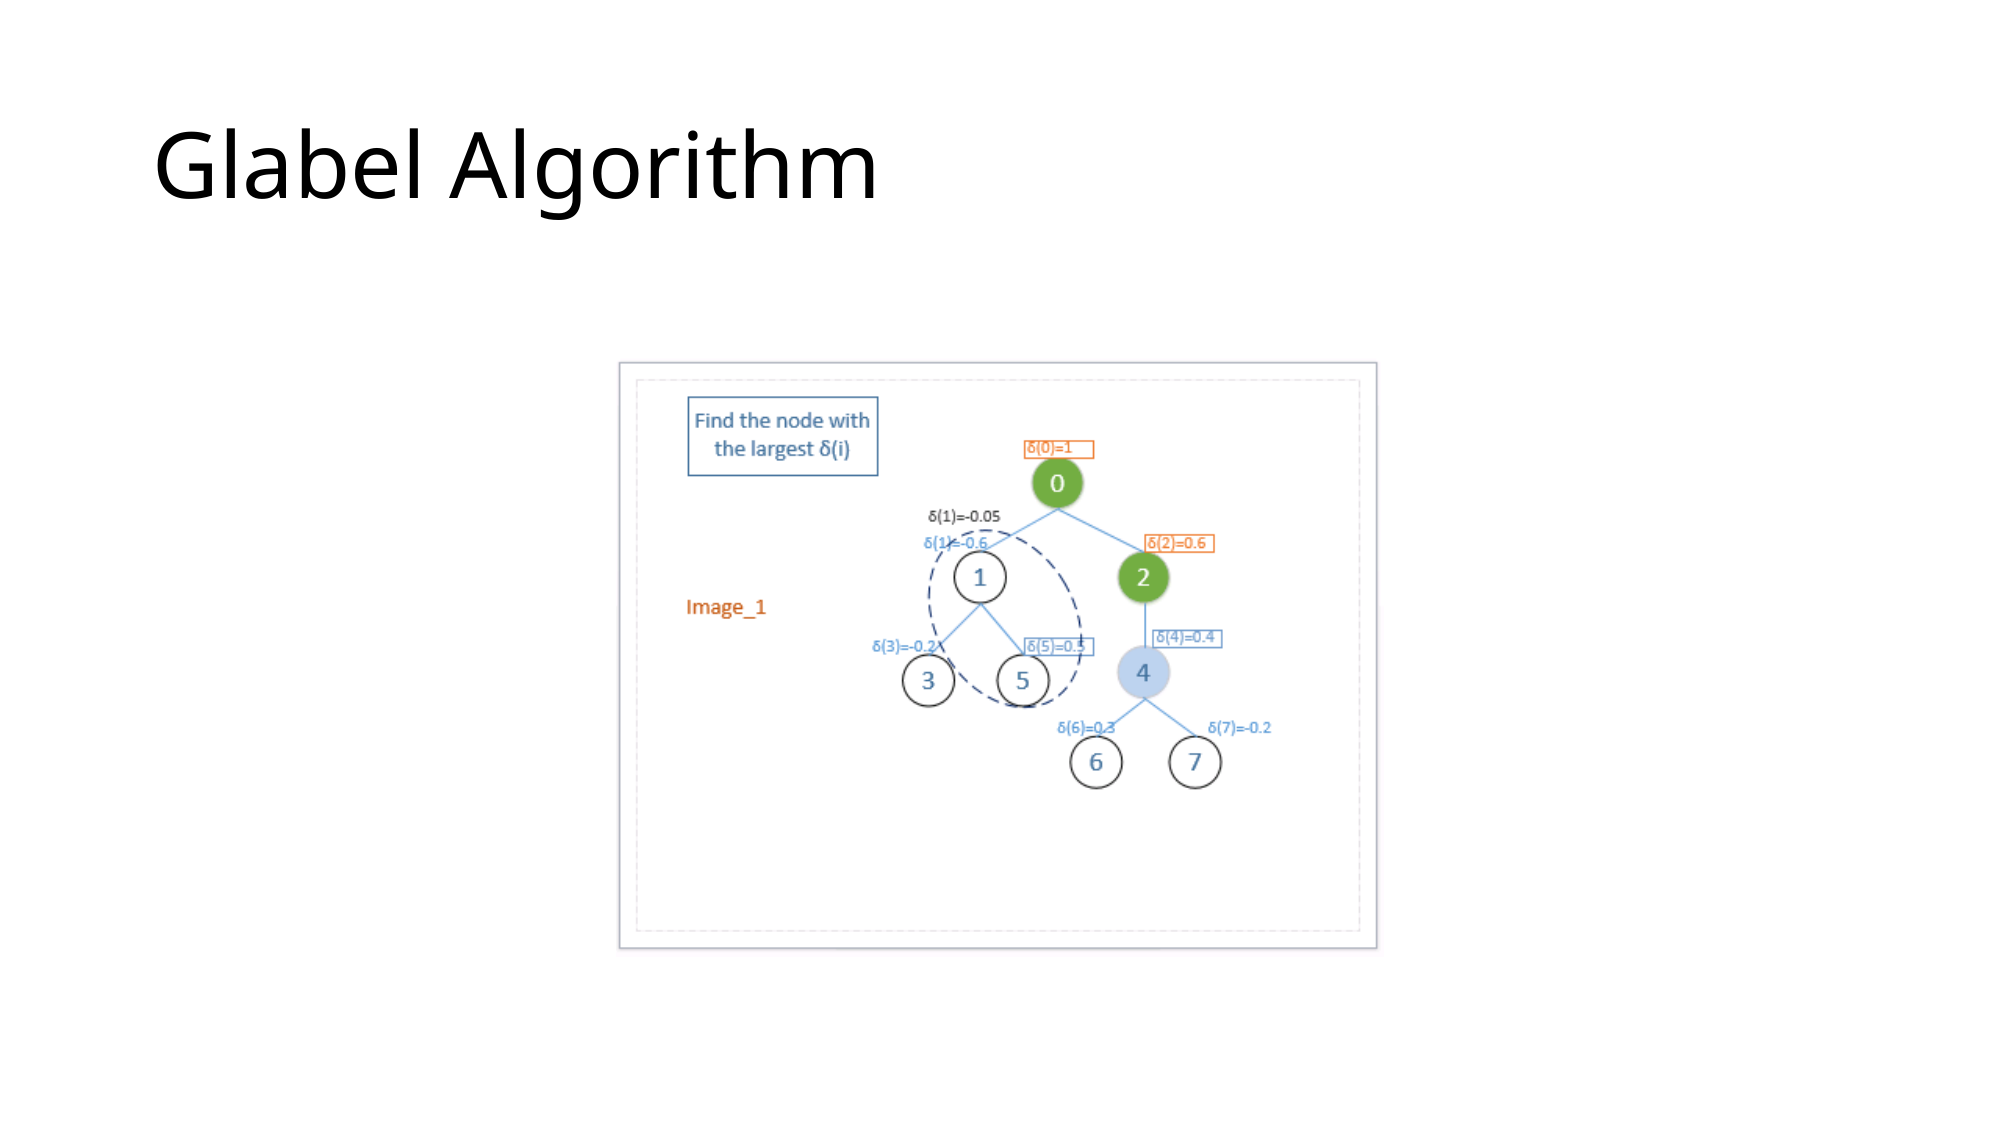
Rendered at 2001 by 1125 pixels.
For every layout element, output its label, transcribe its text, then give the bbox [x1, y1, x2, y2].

title Glabel Algorithm [137, 59, 1863, 278]
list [616, 356, 1384, 957]
